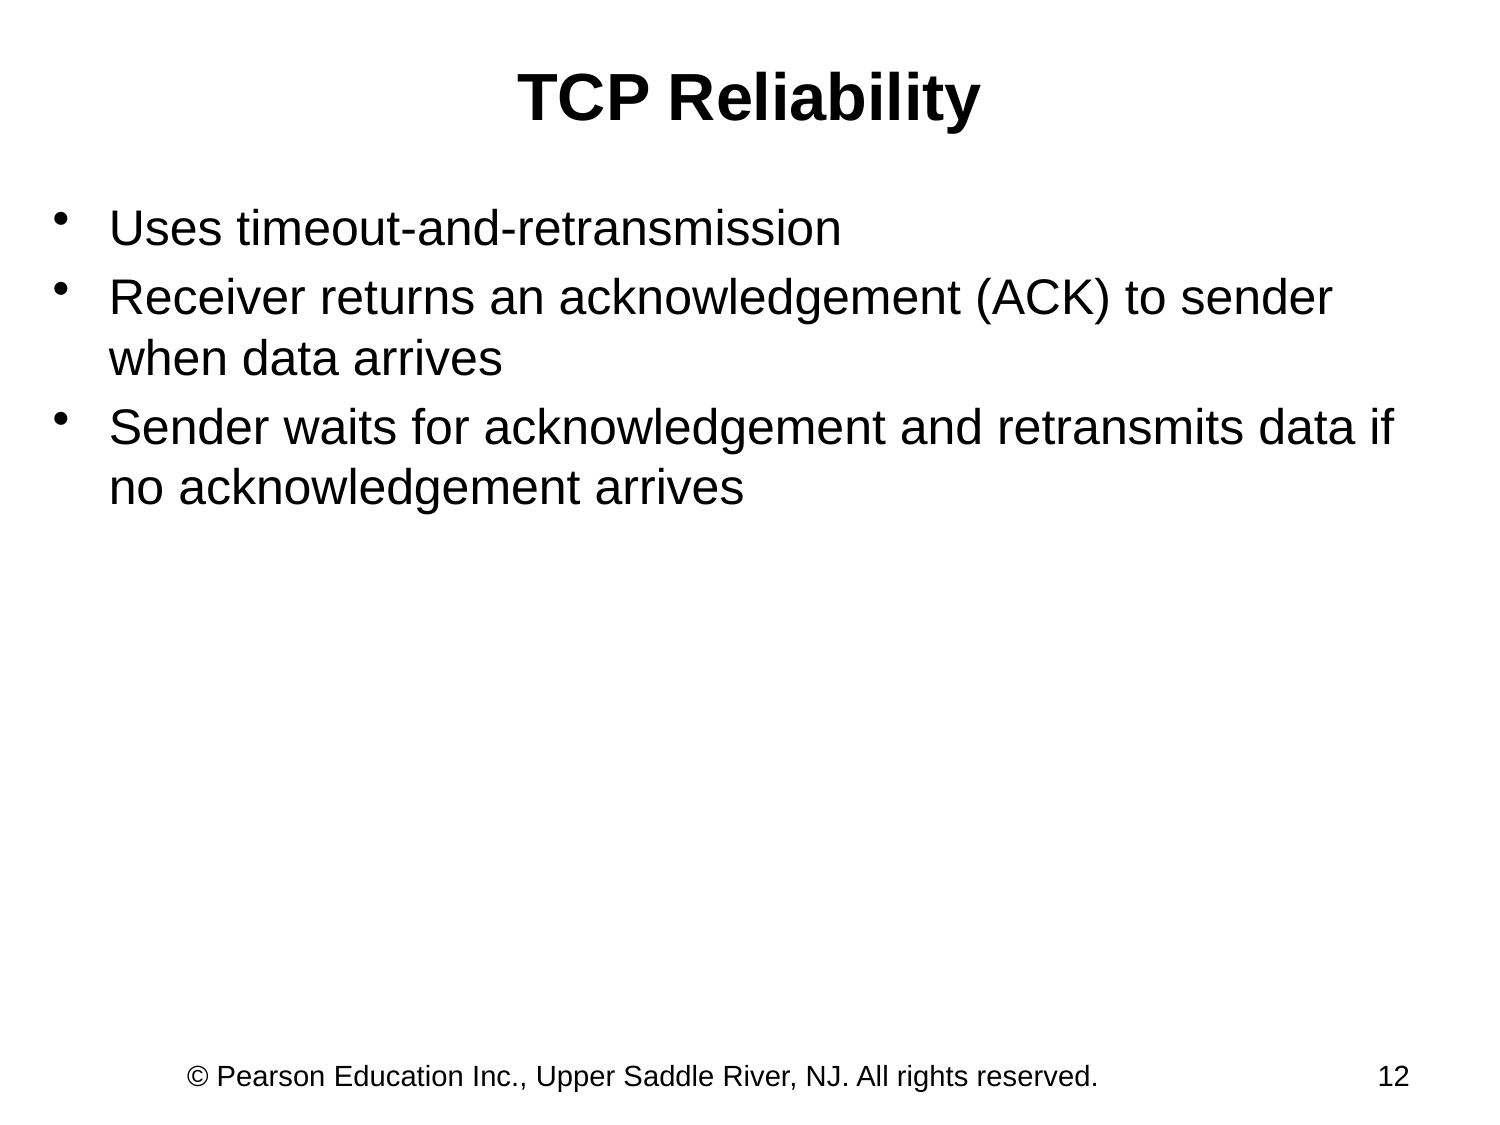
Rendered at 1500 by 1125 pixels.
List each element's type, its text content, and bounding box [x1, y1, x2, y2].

list Uses timeout-and-retransmission Receiver returns an acknowledgement (ACK) to sender when data arrives Sender waits for acknowledgement and retransmits data if no acknowledgement arrives [37, 187, 1463, 1038]
footer © Pearson Education Inc., Upper Saddle River, NJ. All rights reserved. [87, 1049, 1201, 1103]
slide_number 12 [1224, 1049, 1426, 1103]
title TCP Reliability [37, 0, 1463, 187]
